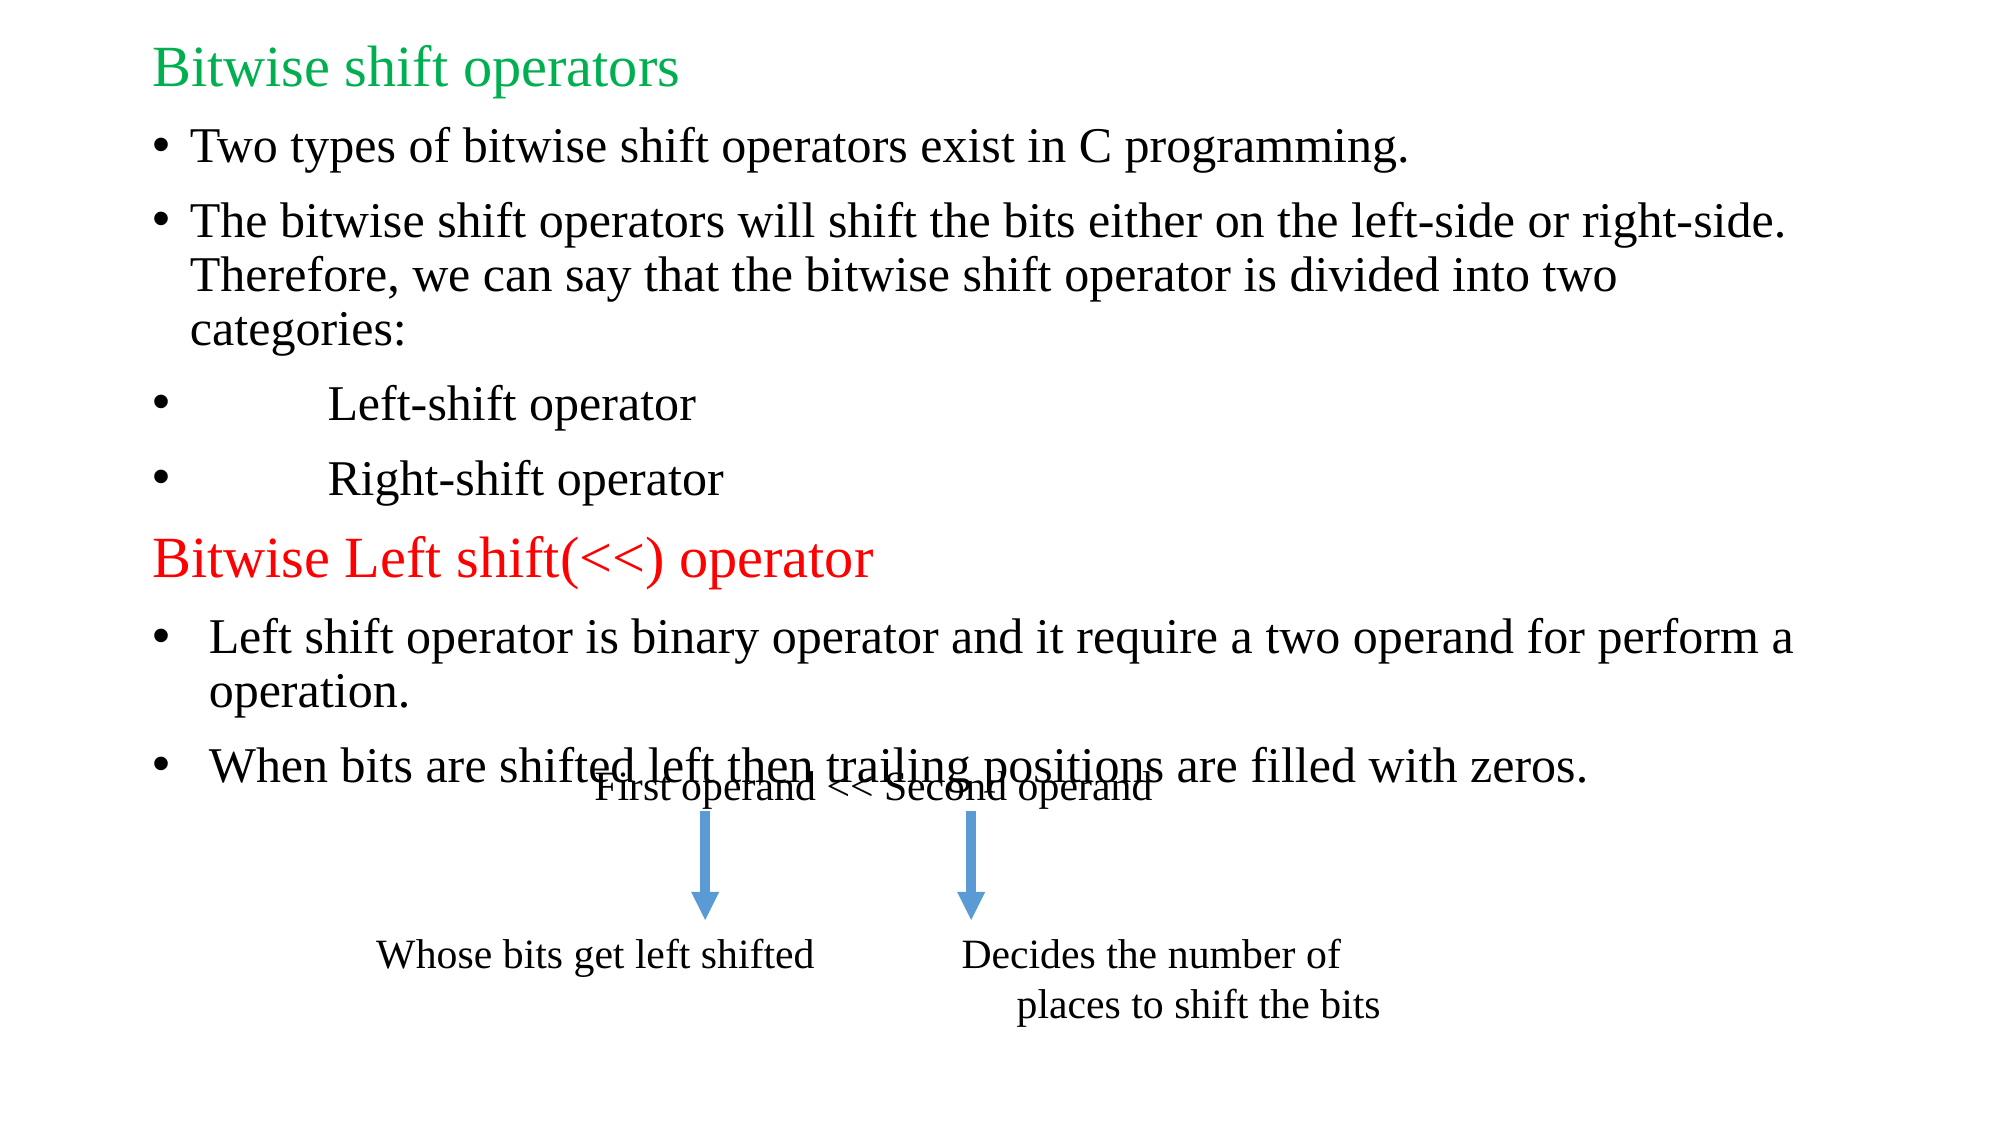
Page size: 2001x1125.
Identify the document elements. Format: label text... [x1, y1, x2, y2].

text_box Whose bits get left shifted Decides the number of places to shift the bits [329, 919, 1502, 1035]
list Bitwise shift operators Two types of bitwise shift operators exist in C programming. The bitwise shift operators will shift the bits either on the left-side or right-side. Therefore, we can say that the bitwise shift operator is divided into two categories: Left-shift operator Right-shift operator Bitwise Left shift(<<) operator Left shift operator is binary operator and it require a two operand for perform a operation. When bits are shifted left then trailing positions are filled with zeros. [137, 28, 1863, 1083]
text_box First operand << Second operand [579, 750, 1301, 816]
